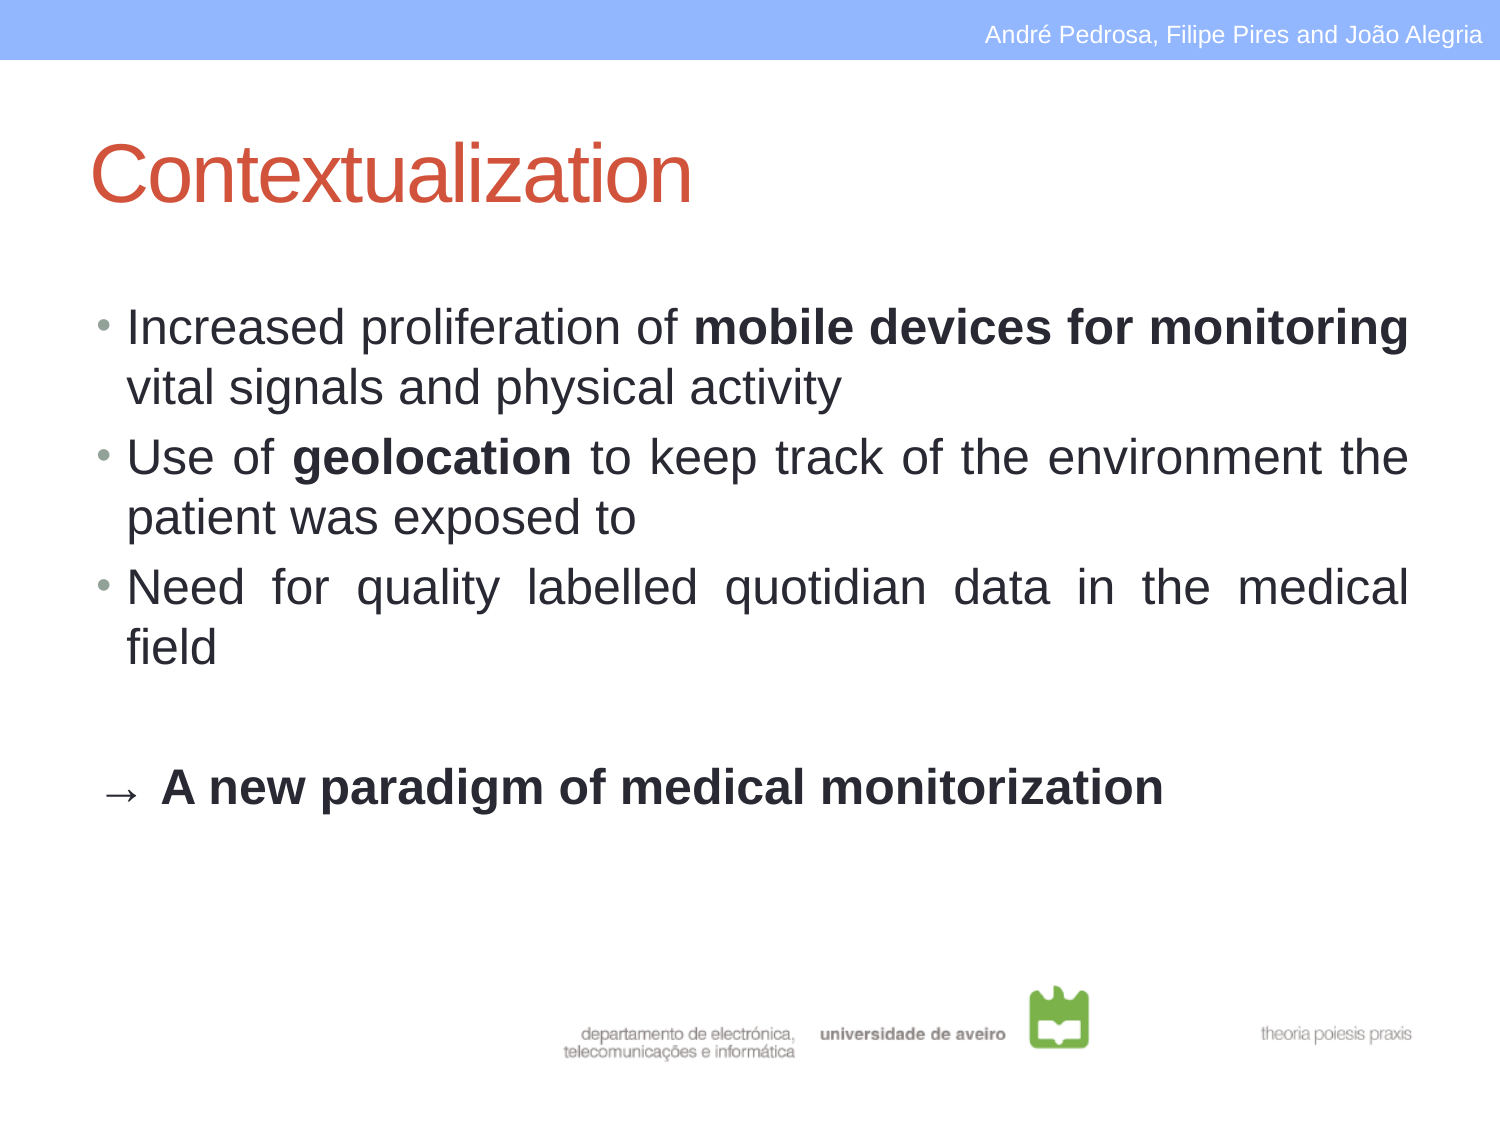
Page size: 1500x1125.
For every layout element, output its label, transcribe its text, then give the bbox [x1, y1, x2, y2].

text_box André Pedrosa, Filipe Pires and João Alegria [969, 11, 1499, 87]
text_box Increased proliferation of mobile devices for monitoring vital signals and physical activity Use of geolocation to keep track of the environment the patient was exposed to Need for quality labelled quotidian data in the medical field → A new paradigm of medical monitorization [81, 287, 1425, 863]
text_box Contextualization [74, 87, 1425, 250]
picture [549, 974, 1437, 1076]
